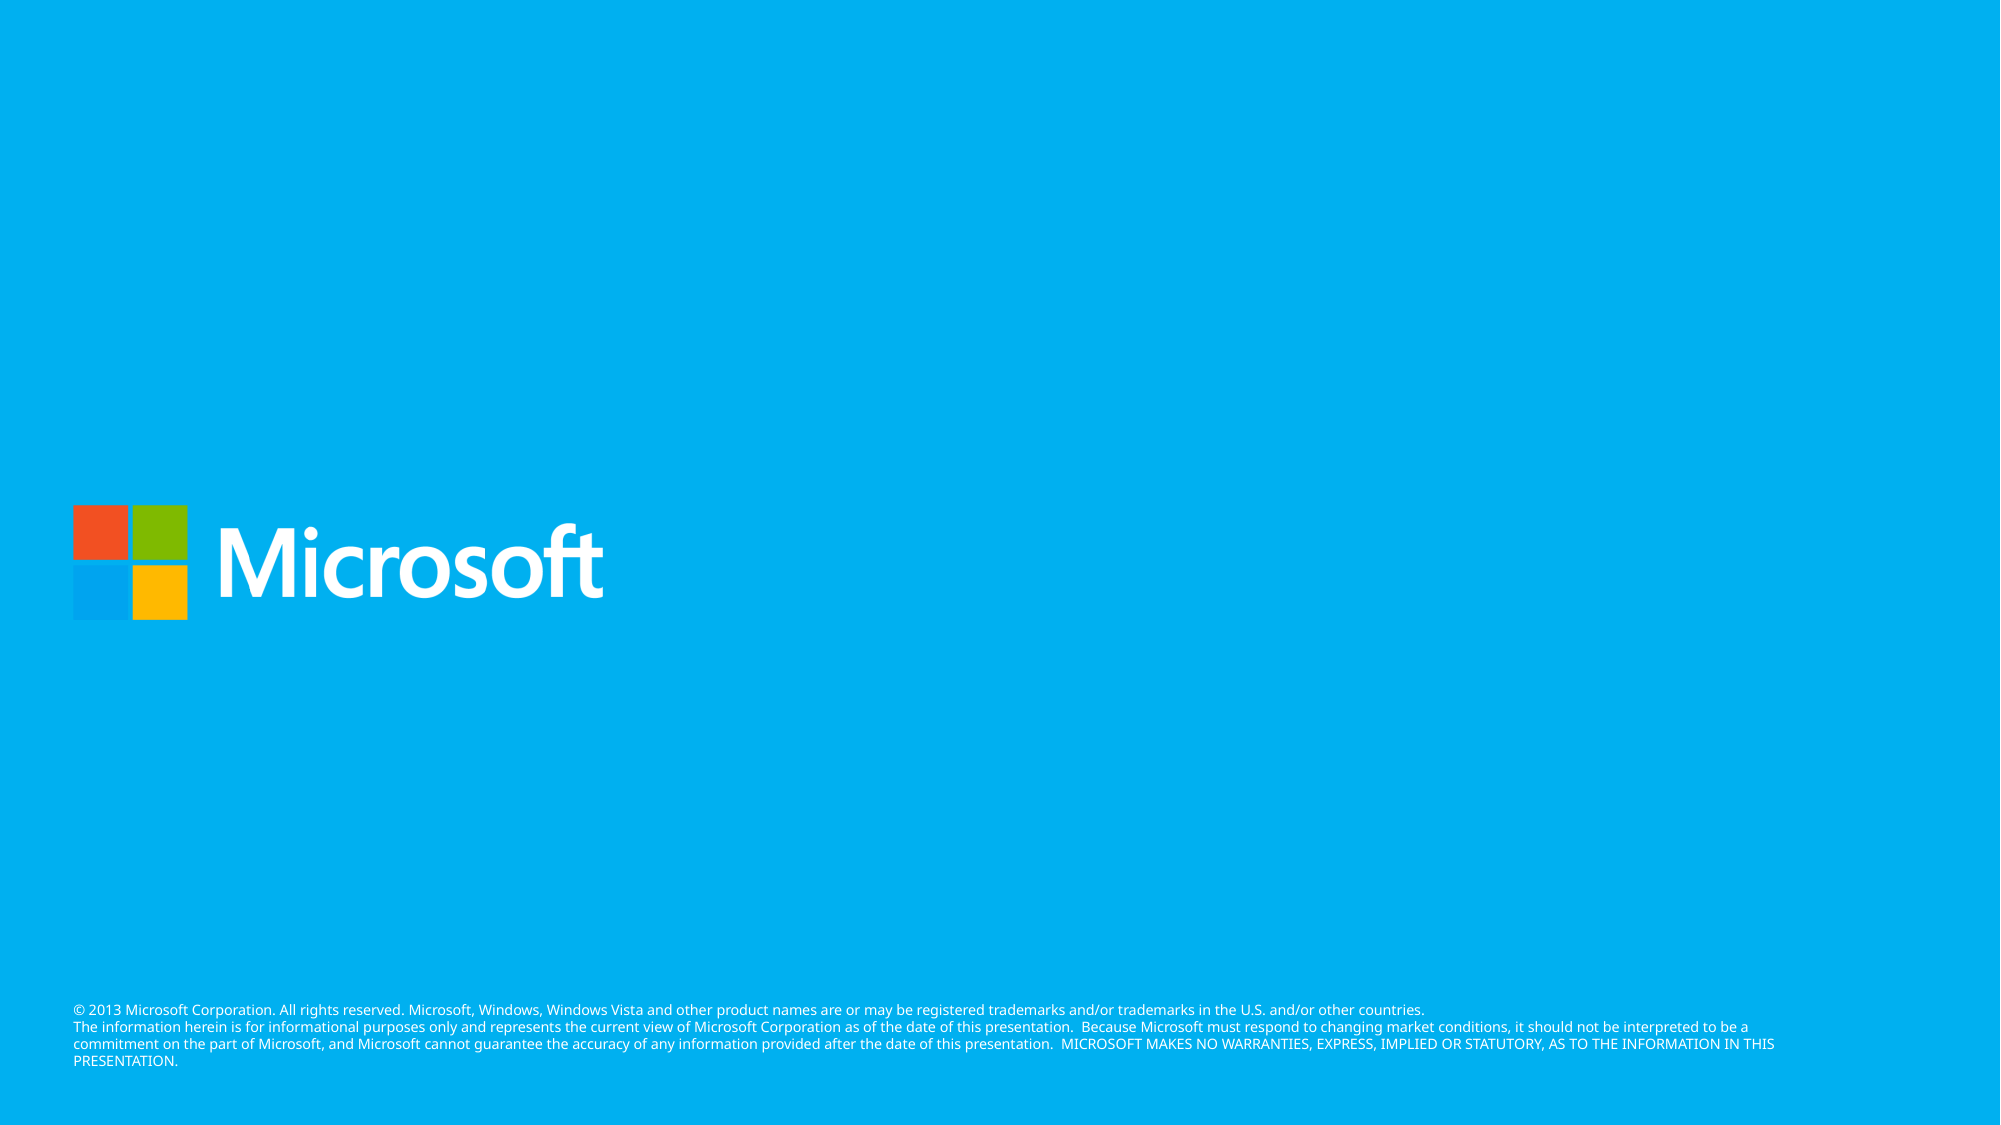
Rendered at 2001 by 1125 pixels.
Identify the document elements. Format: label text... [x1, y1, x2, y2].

picture [456, 547, 486, 598]
picture [400, 547, 449, 598]
picture [371, 547, 399, 596]
picture [305, 527, 317, 540]
text_box © 2013 Microsoft Corporation. All rights reserved. Microsoft, Windows, Windows Vista and other product names are or may be registered trademarks and/or trademarks in the U.S. and/or other countries. The information herein is for informational purposes only and represents the current view of Microsoft Corporation as of the date of this presentation. Because Microsoft must respond to changing market conditions, it should not be interpreted to be a commitment on the part of Microsoft, and Microsoft cannot guarantee the accuracy of any information provided after the date of this presentation. MICROSOFT MAKES NO WARRANTIES, EXPRESS, IMPLIED OR STATUTORY, AS TO THE INFORMATION IN THIS PRESENTATION. [43, 977, 1809, 1094]
picture [492, 547, 542, 598]
picture [133, 506, 187, 559]
picture [544, 524, 602, 598]
picture [133, 566, 187, 619]
picture [74, 506, 128, 559]
picture [324, 547, 362, 598]
picture [221, 529, 294, 596]
picture [306, 548, 316, 596]
